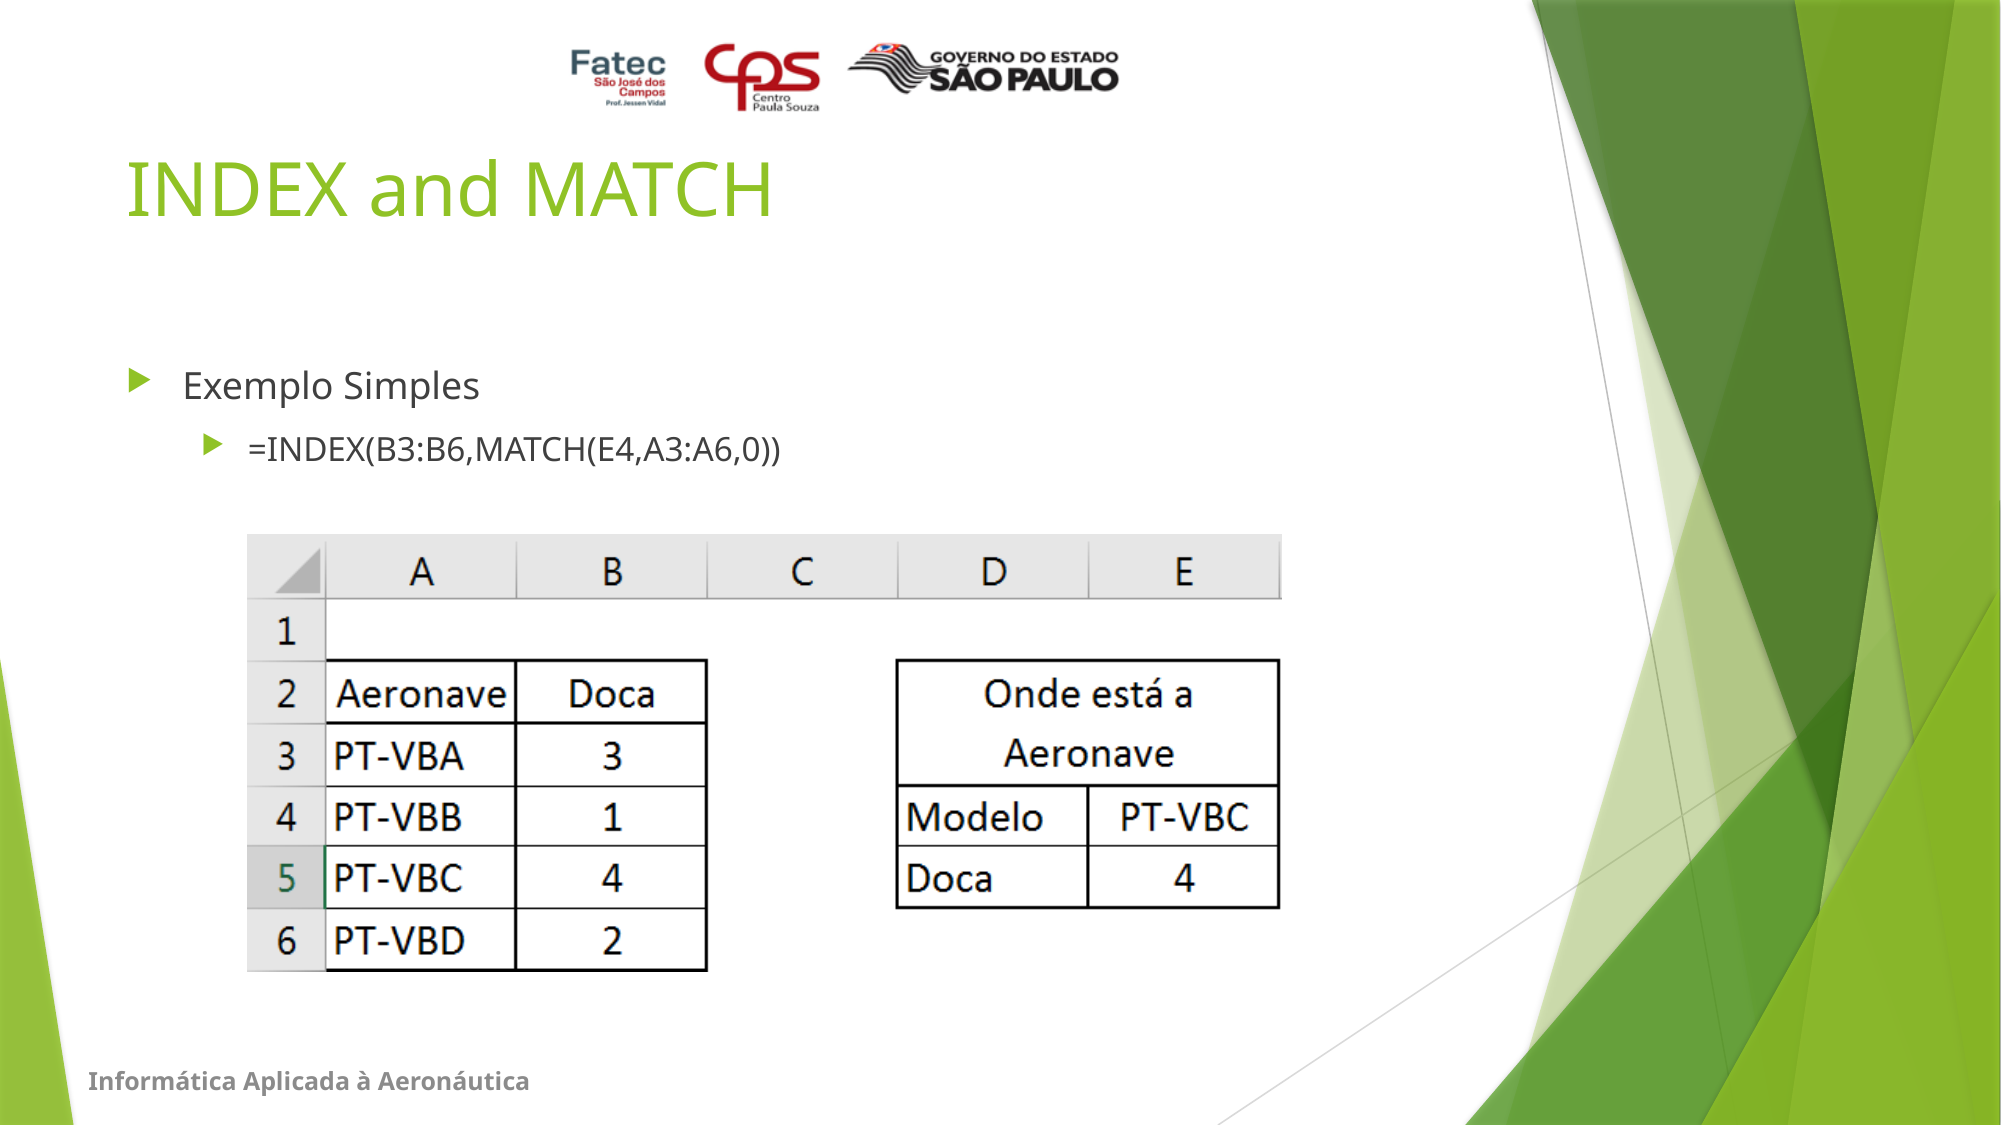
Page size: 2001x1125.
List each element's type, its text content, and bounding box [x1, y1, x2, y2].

picture [247, 533, 1283, 973]
list Exemplo Simples =INDEX(B3:B6,MATCH(E4,A3:A6,0)) [111, 354, 1522, 992]
title INDEX and MATCH [111, 133, 1522, 317]
picture [530, 29, 1150, 128]
